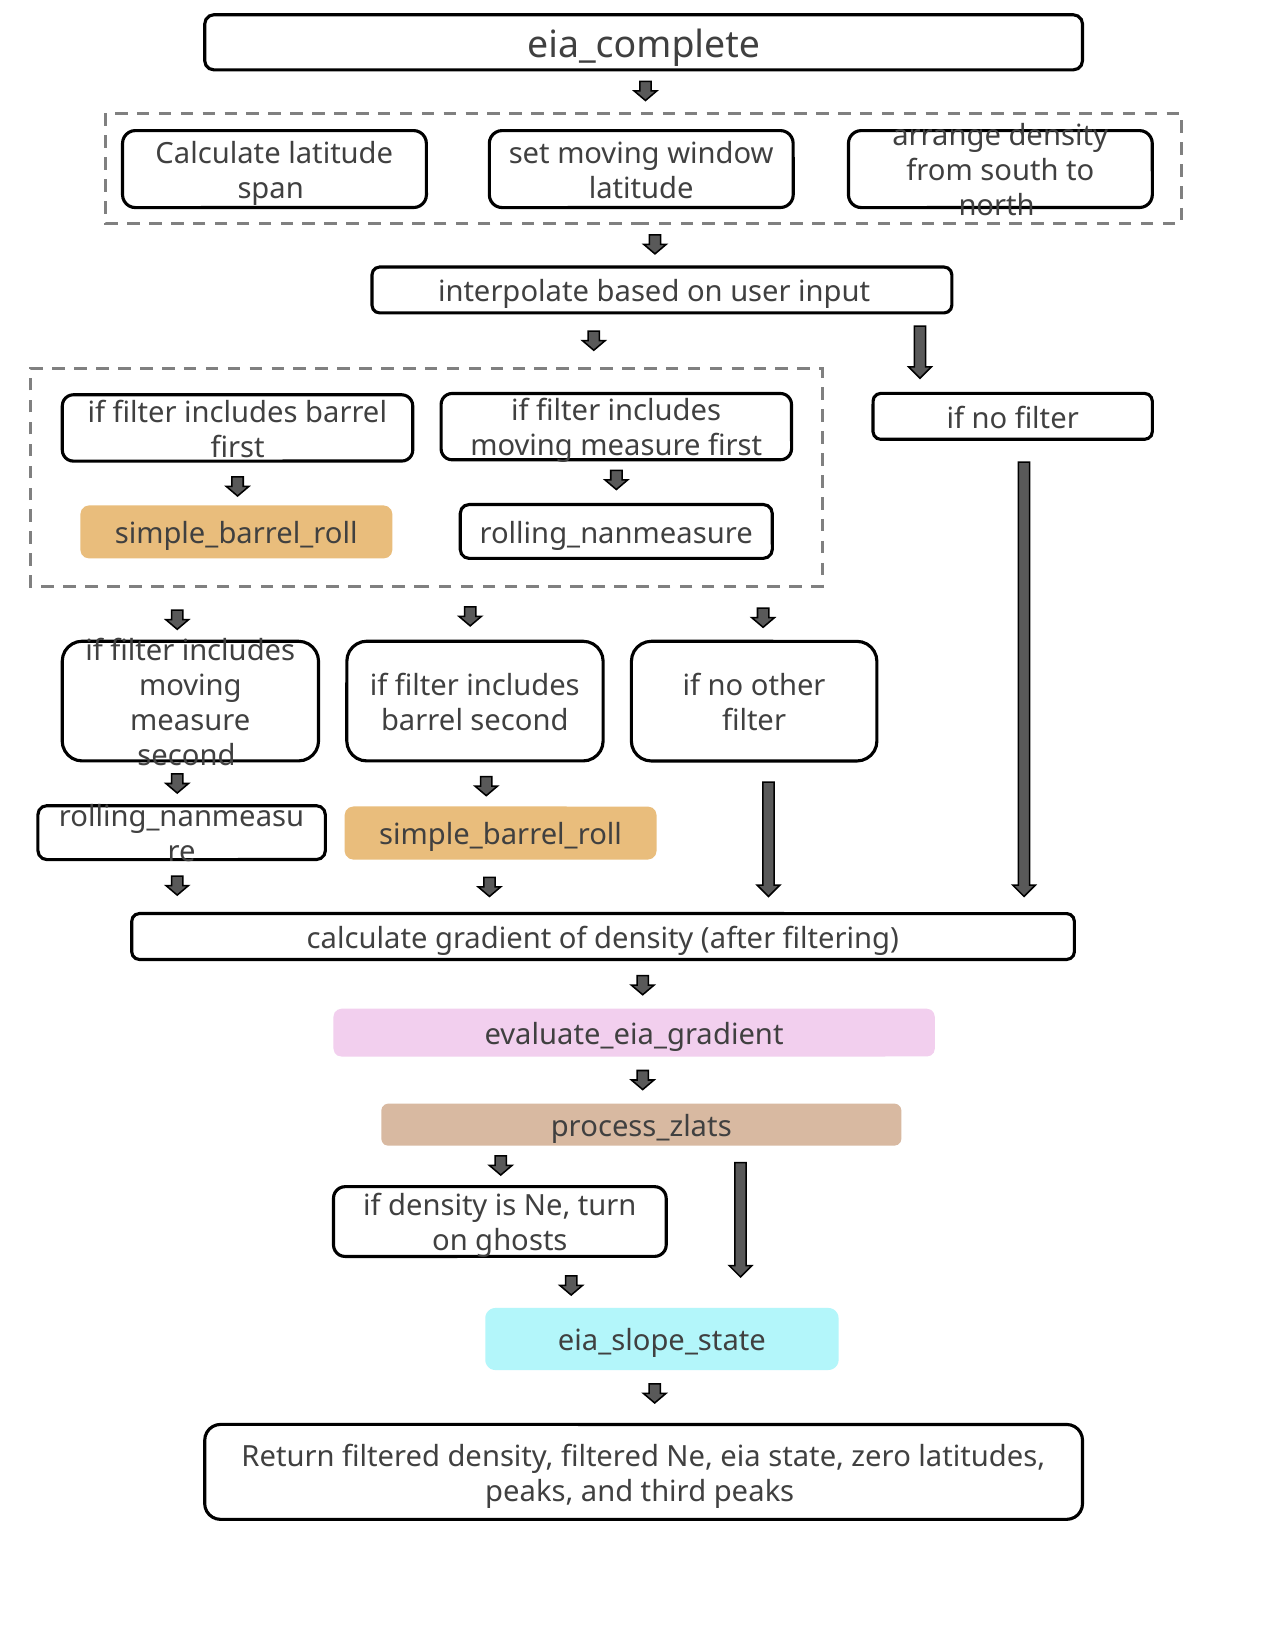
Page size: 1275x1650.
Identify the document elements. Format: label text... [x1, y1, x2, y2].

text_box [454, 605, 486, 628]
text_box [753, 780, 784, 899]
text_box [627, 974, 659, 997]
text_box if density is Ne, turn on ghosts [331, 1185, 668, 1259]
text_box calculate gradient of density (after filtering) [130, 911, 1076, 962]
text_box [1008, 460, 1040, 899]
text_box eia_complete [203, 13, 1085, 72]
text_box [639, 233, 671, 256]
text_box [904, 324, 936, 381]
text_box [61, 640, 878, 762]
text_box [747, 606, 779, 630]
text_box [725, 1161, 756, 1280]
text_box [161, 772, 193, 796]
text_box [629, 79, 662, 103]
text_box if no filter [871, 391, 1154, 441]
text_box [485, 1154, 517, 1178]
text_box rolling_nanmeasure [36, 804, 327, 862]
text_box [627, 1068, 659, 1092]
text_box process_zlats [379, 1101, 904, 1148]
text_box [473, 875, 505, 899]
text_box [555, 1274, 587, 1298]
text_box [161, 874, 193, 898]
text_box interpolate based on user input [370, 265, 954, 315]
text_box [104, 112, 1183, 225]
text_box [578, 329, 610, 353]
text_box eia_slope_state [483, 1306, 841, 1372]
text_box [30, 367, 823, 587]
text_box Return filtered density, filtered Ne, eia state, zero latitudes, peaks, and third peaks [203, 1422, 1085, 1521]
text_box [161, 608, 193, 632]
text_box evaluate_eia_gradient [331, 1007, 937, 1059]
text_box [470, 775, 502, 798]
text_box simple_barrel_roll [342, 804, 659, 862]
text_box [639, 1382, 671, 1406]
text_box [122, 130, 1153, 209]
